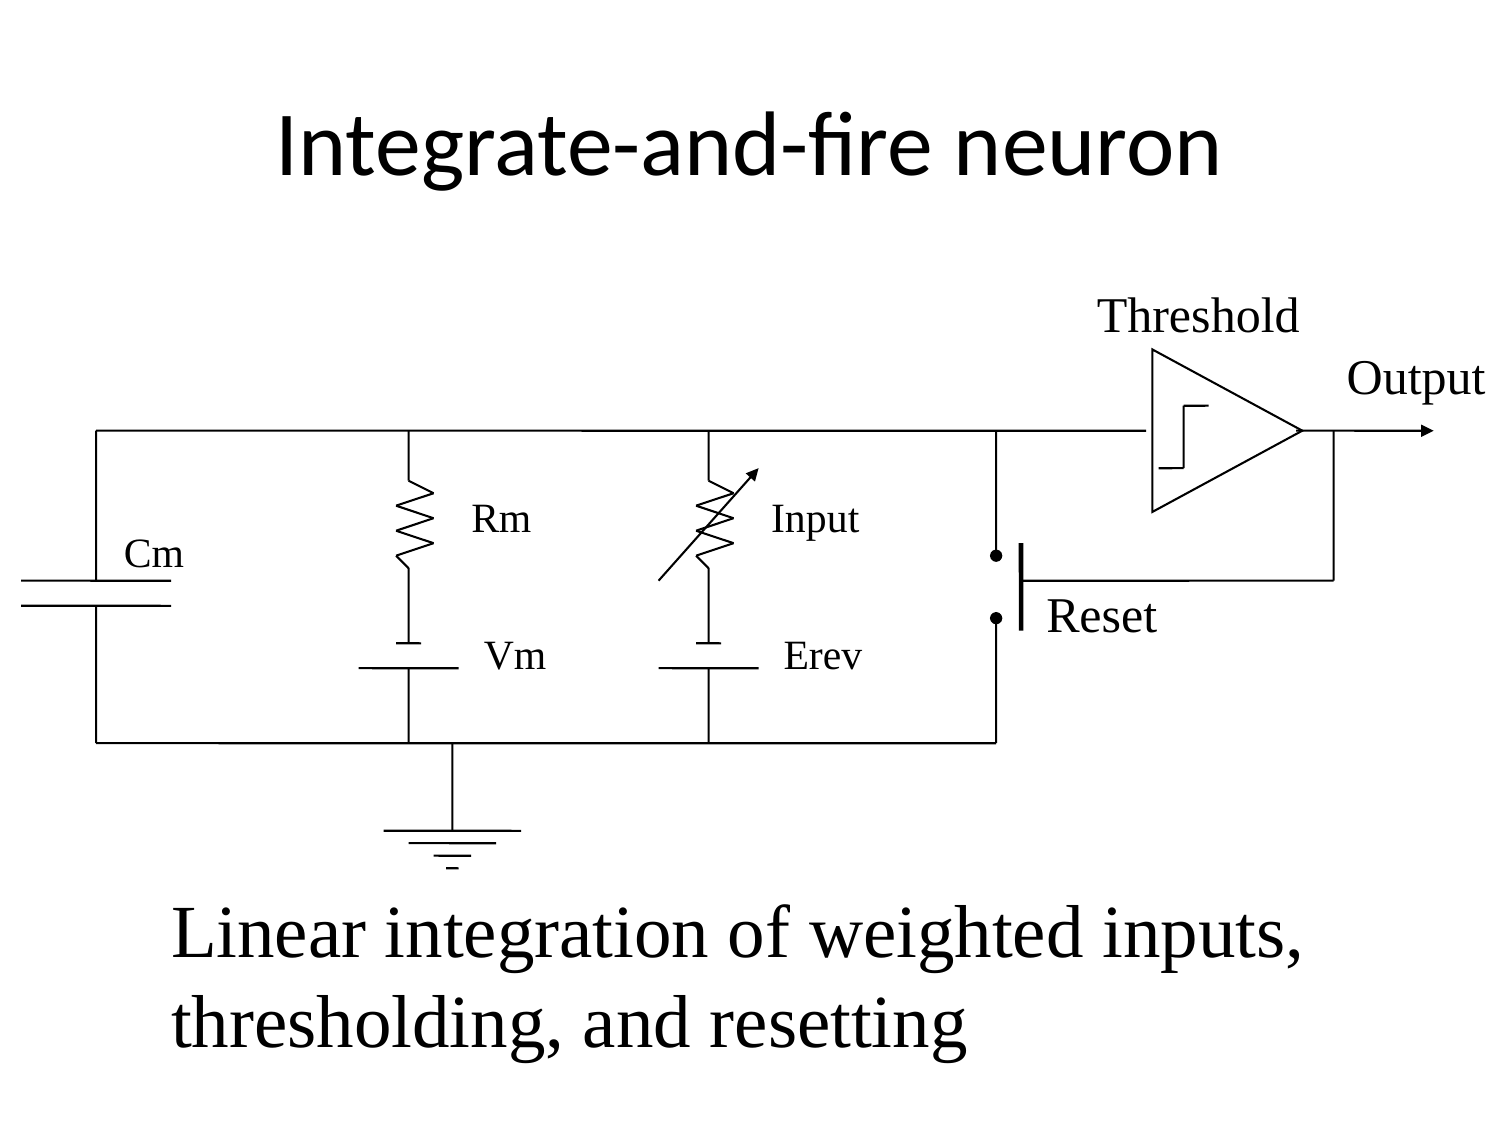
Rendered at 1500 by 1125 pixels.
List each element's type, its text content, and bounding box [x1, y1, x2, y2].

title Integrate-and-fire neuron [74, 44, 1426, 233]
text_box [20, 274, 1500, 869]
text_box Linear integration of weighted inputs, thresholding, and resetting [156, 877, 1321, 1070]
